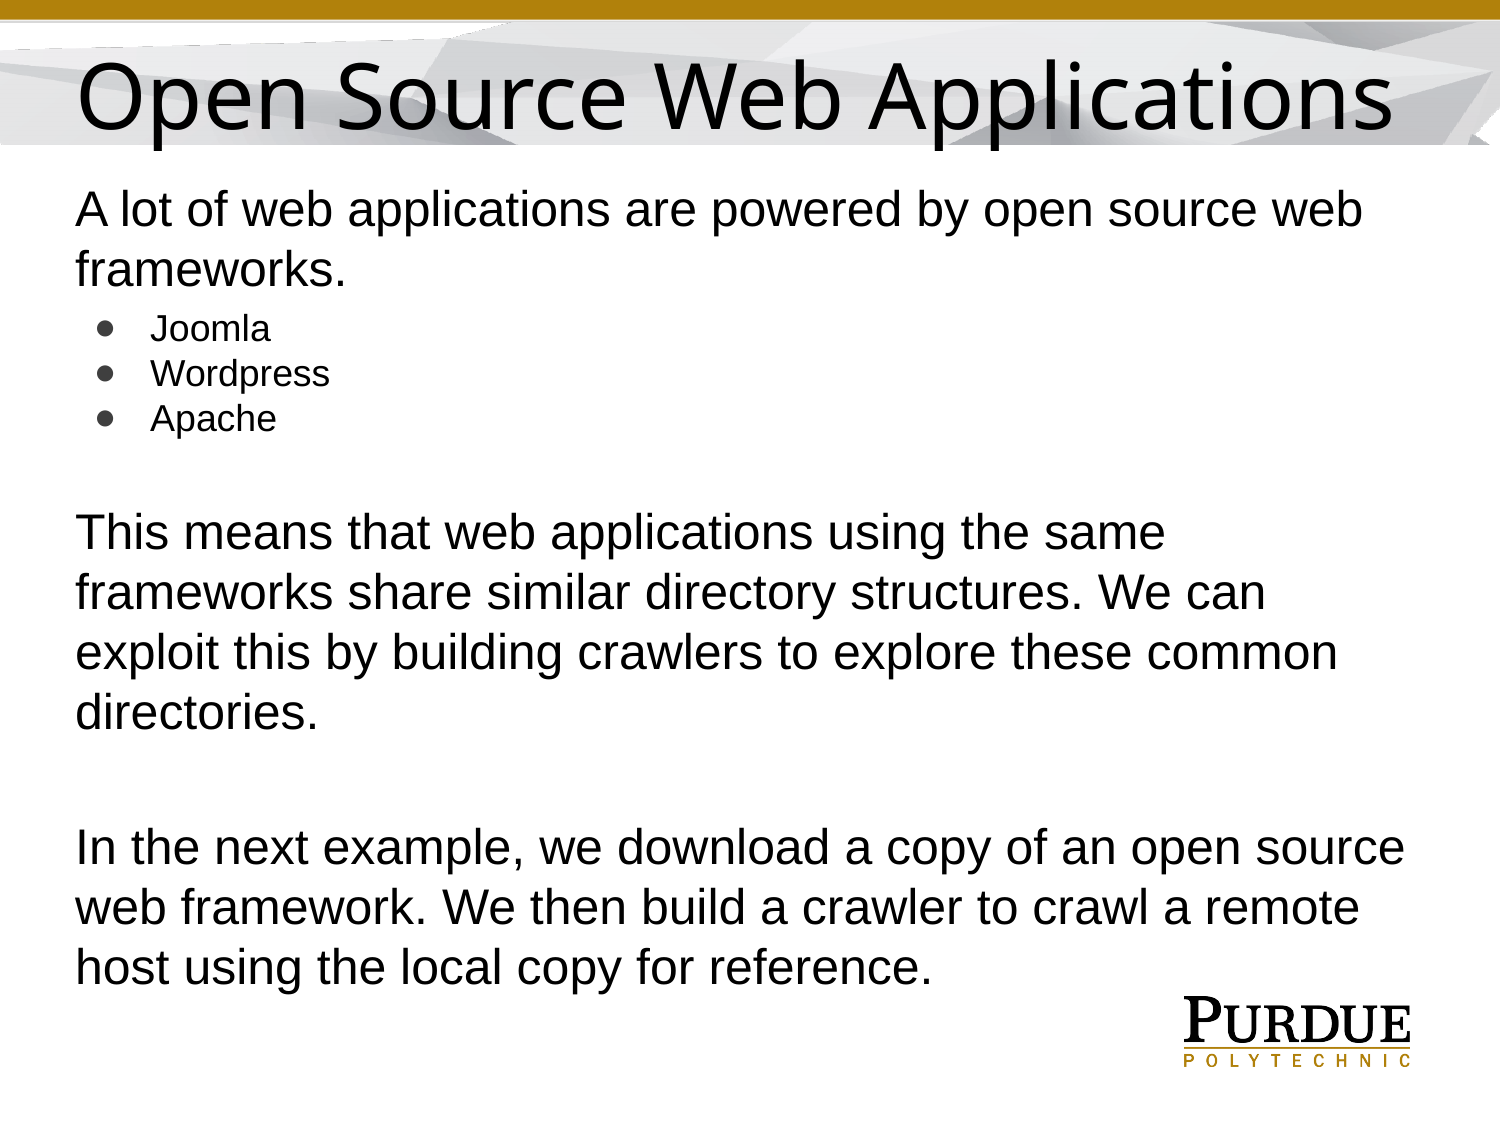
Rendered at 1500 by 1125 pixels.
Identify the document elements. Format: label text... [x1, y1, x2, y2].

picture [0, 22, 1500, 145]
list A lot of web applications are powered by open source web frameworks. Joomla Wordpress Apache This means that web applications using the same frameworks share similar directory structures. We can exploit this by building crawlers to explore these common directories. In the next example, we download a copy of an open source web framework. We then build a crawler to crawl a remote host using the local copy for reference. [60, 169, 1427, 1078]
list Open Source Web Applications [60, 30, 1427, 145]
